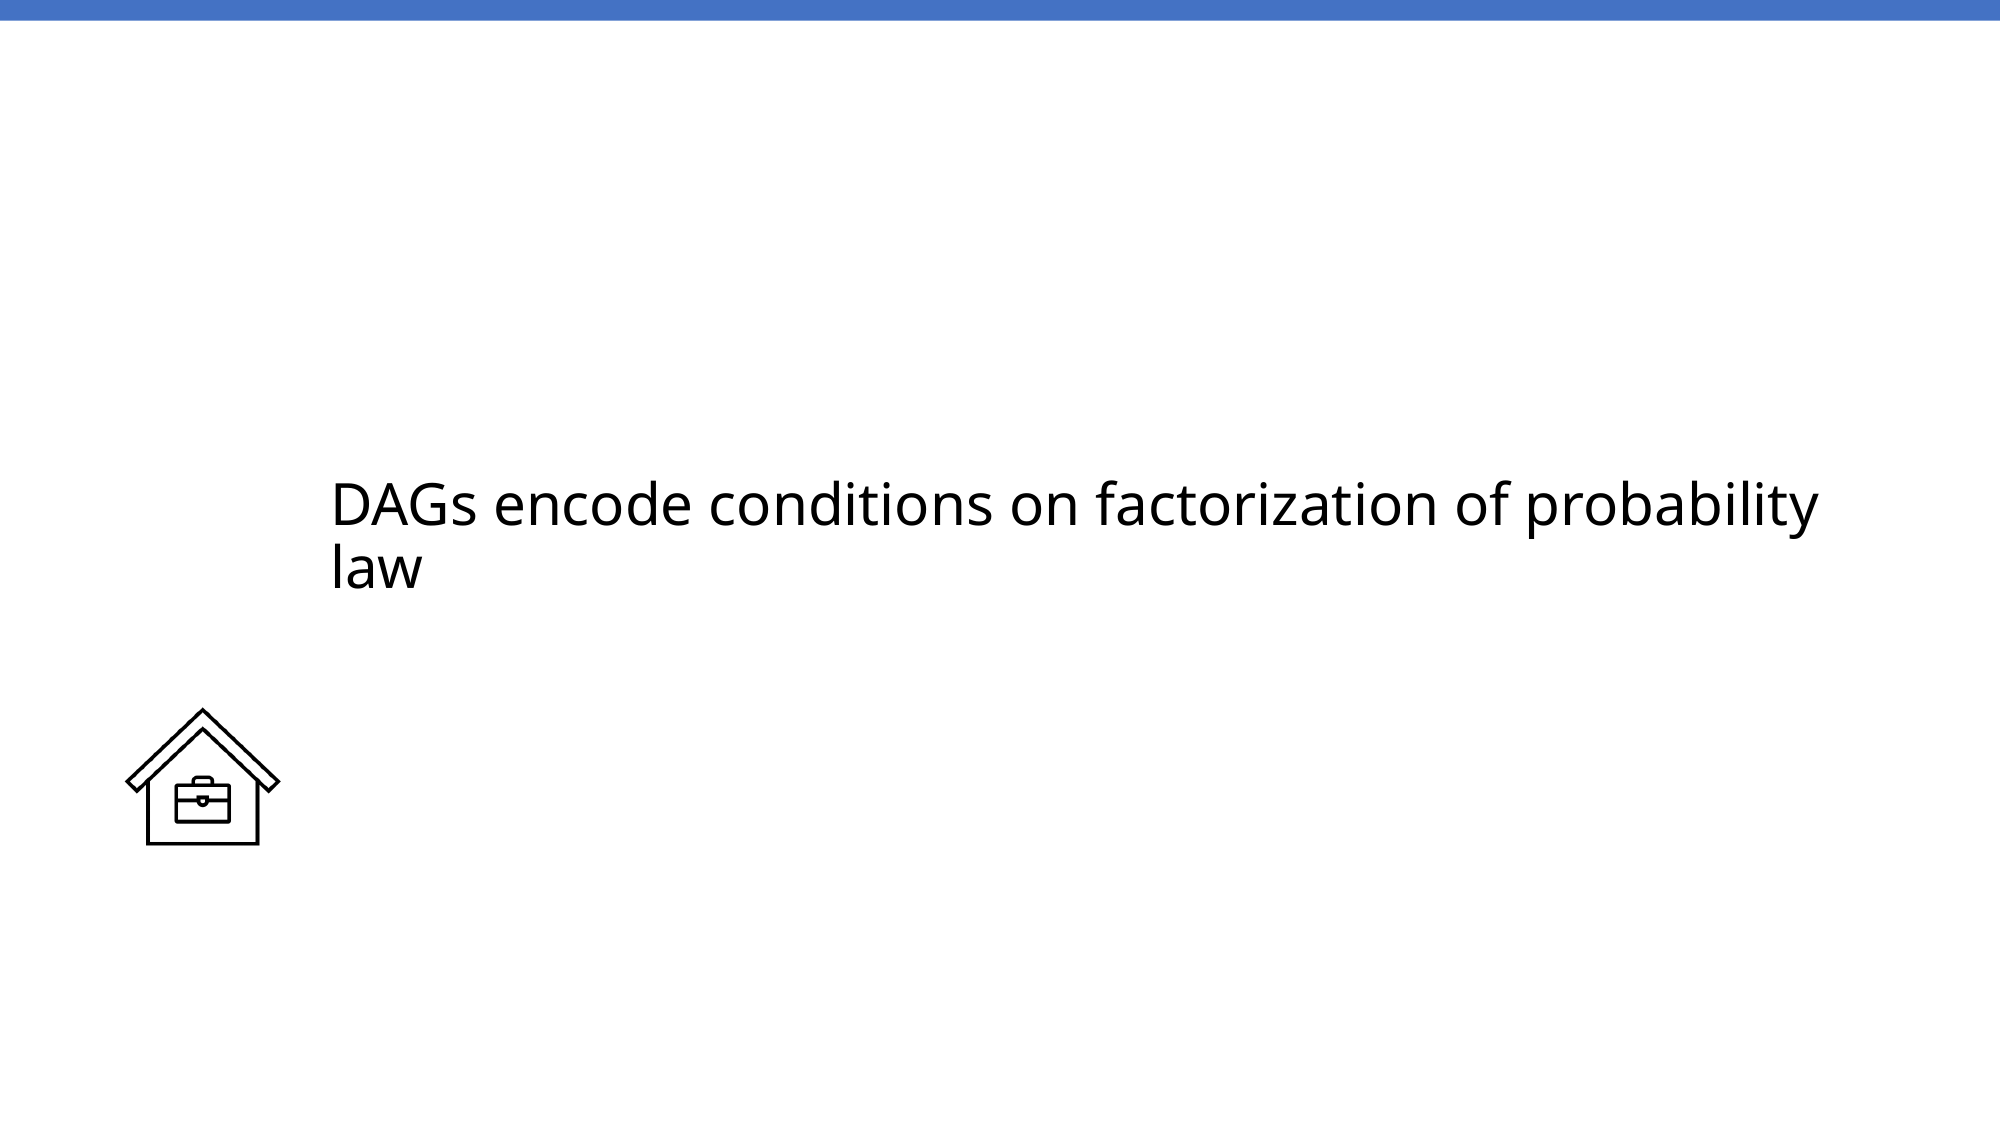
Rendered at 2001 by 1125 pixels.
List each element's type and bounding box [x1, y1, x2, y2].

picture [112, 687, 293, 868]
text_box [0, 0, 2000, 21]
